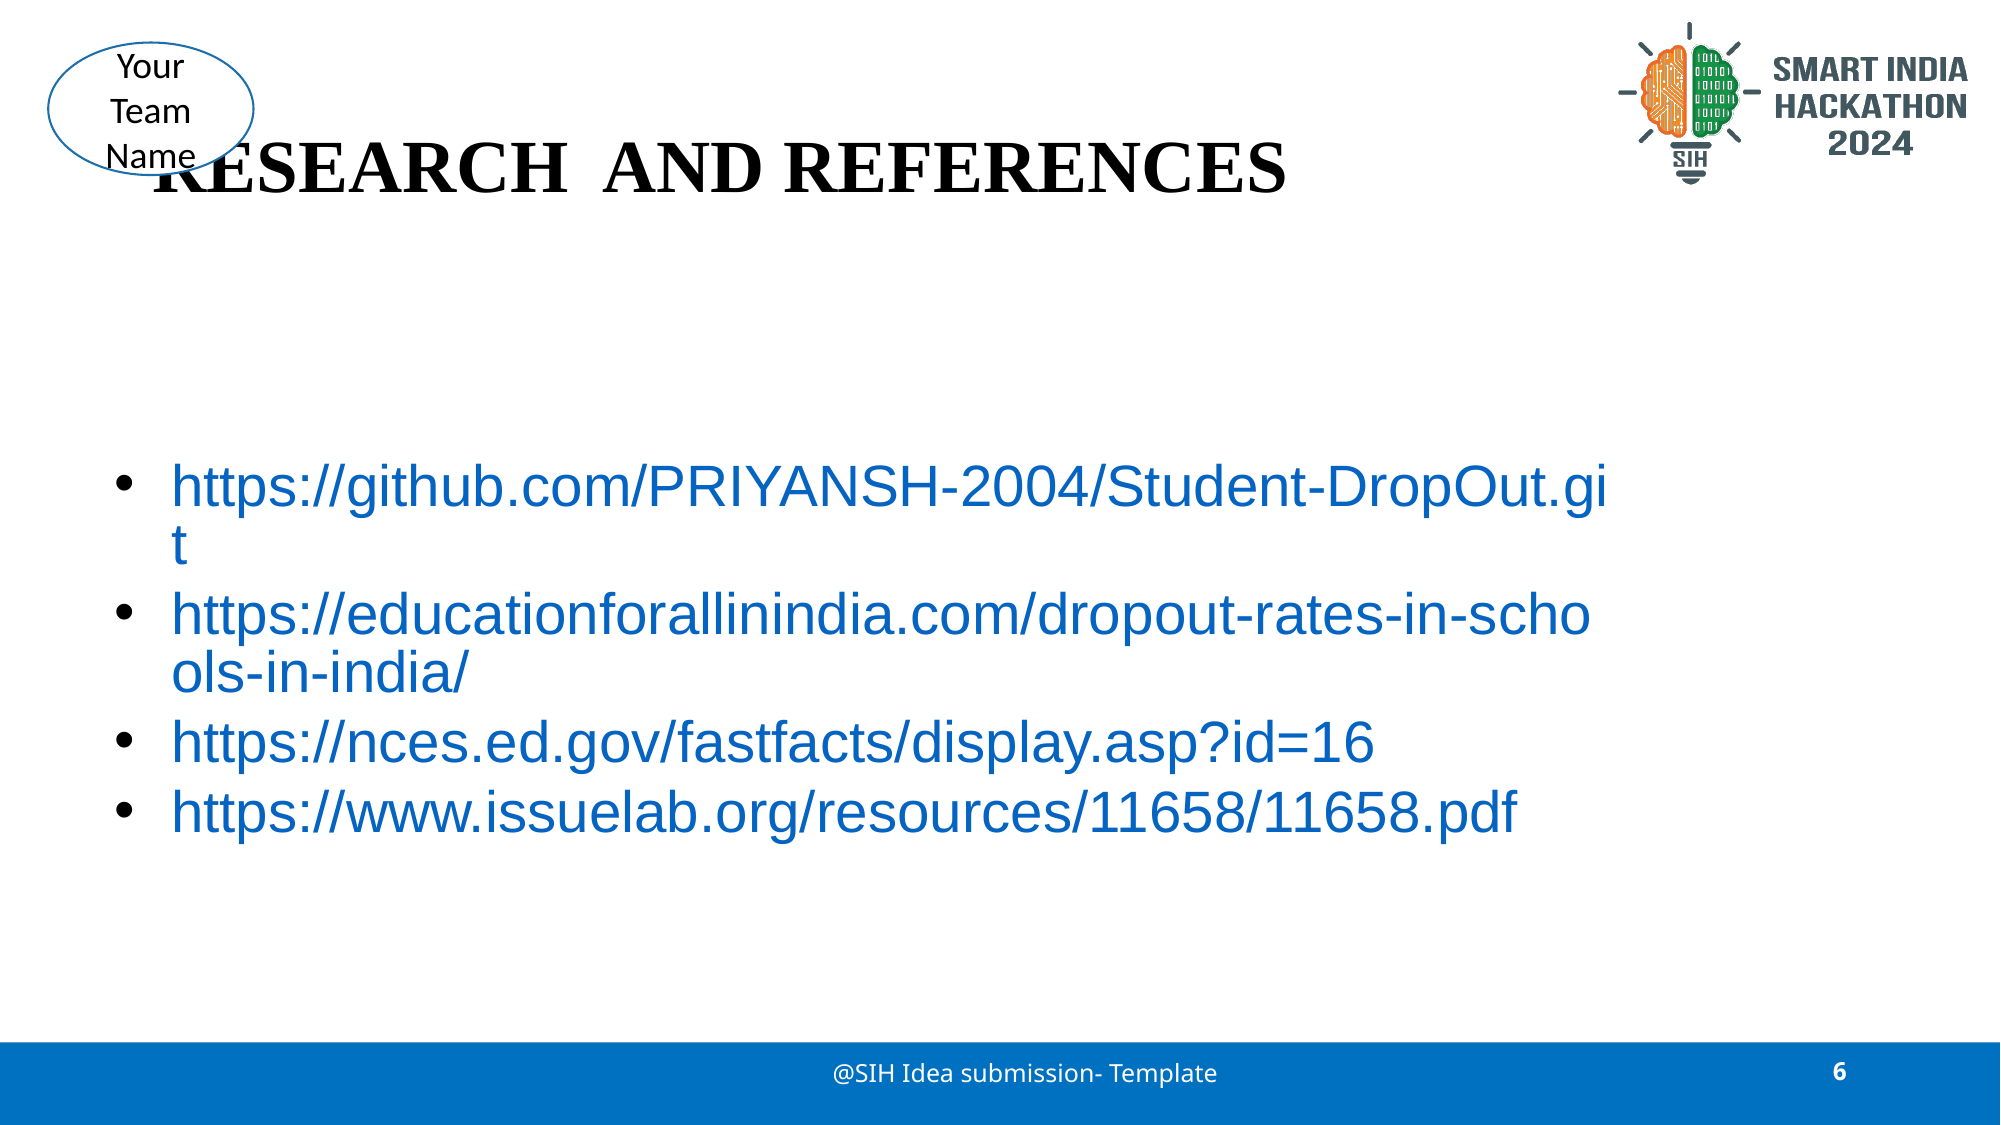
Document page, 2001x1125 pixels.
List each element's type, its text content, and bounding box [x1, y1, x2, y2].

slide_number 6 [1412, 1042, 1863, 1103]
text_box https://github.com/PRIYANSH-2004/Student-DropOut.git https://educationforallinindia.com/dropout-rates-in-schools-in-india/ https://nces.ed.gov/fastfacts/display.asp?id=16 https://www.issuelab.org/resources/11658/11658.pdf [99, 440, 1640, 805]
footer @SIH Idea submission- Template [762, 1042, 1289, 1103]
picture [1608, 13, 1977, 202]
text_box Your Team Name [47, 41, 255, 177]
title RESEARCH AND REFERENCES [137, 59, 1863, 278]
text_box [0, 1042, 2000, 1125]
